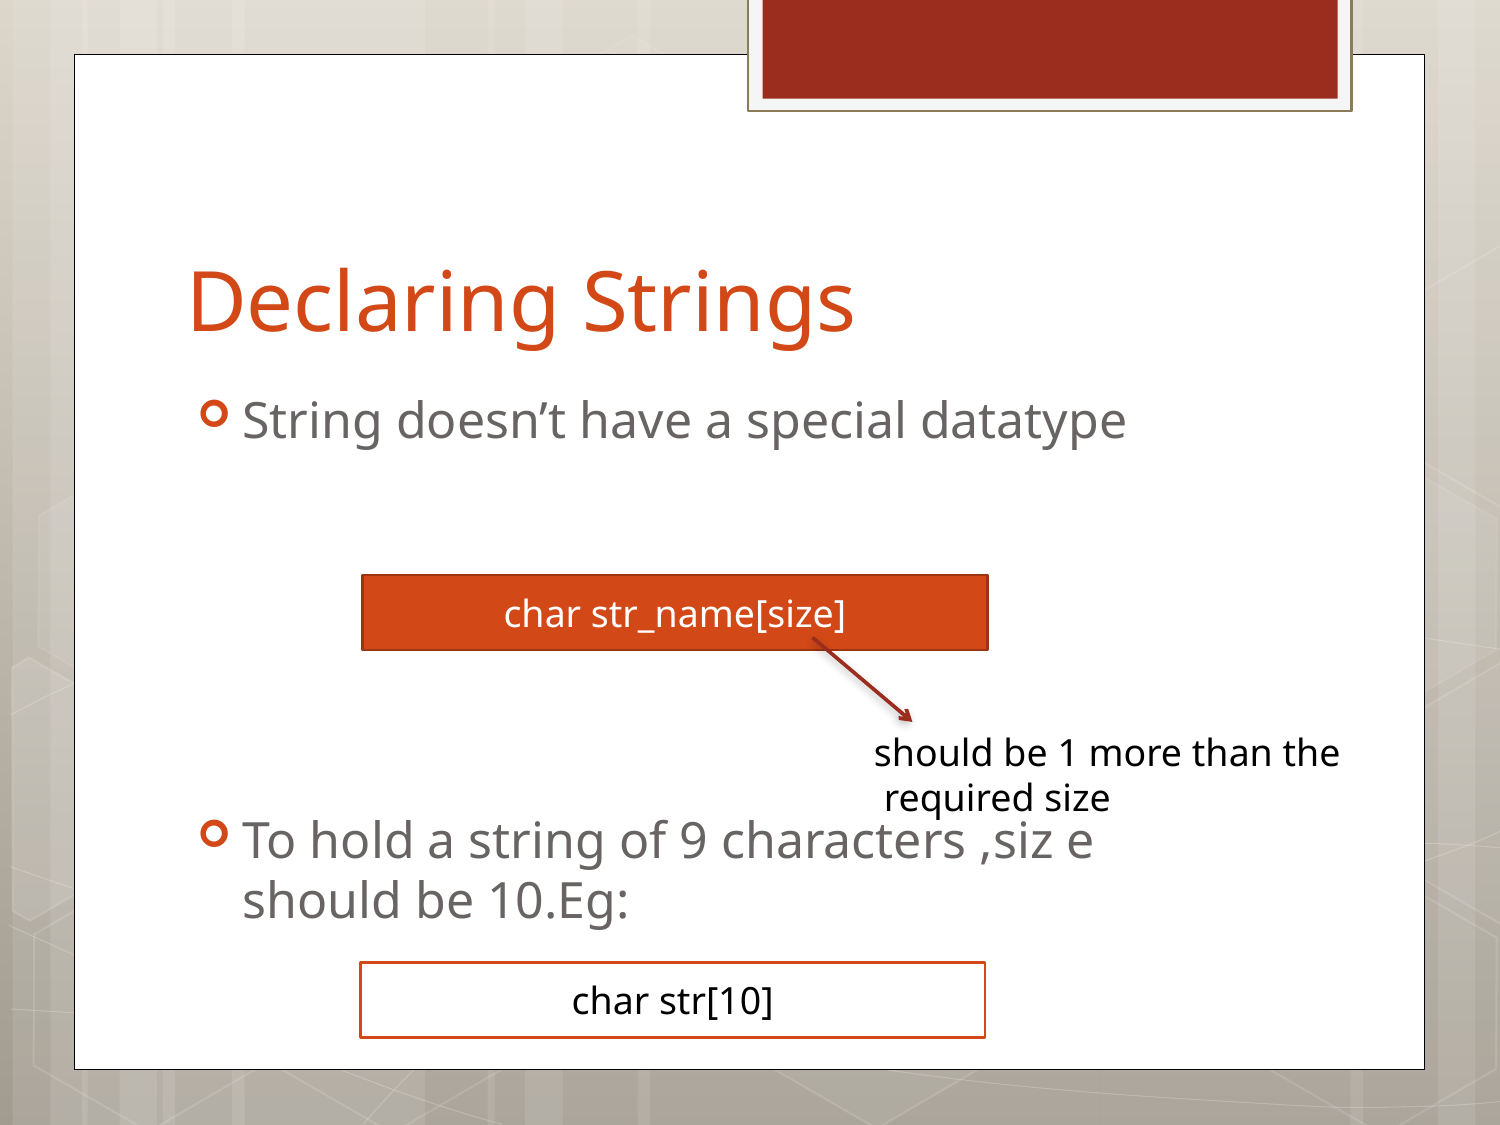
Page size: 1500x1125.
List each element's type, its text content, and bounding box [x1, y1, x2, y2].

text_box char str_name[size] [361, 574, 989, 651]
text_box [812, 637, 913, 723]
text_box char str[10] [359, 961, 986, 1039]
text_box should be 1 more than the required size [859, 721, 1357, 827]
title Declaring Strings [171, 168, 1324, 357]
list String doesn’t have a special datatype To hold a string of 9 characters ,siz e should be 10.Eg: [171, 381, 1283, 957]
